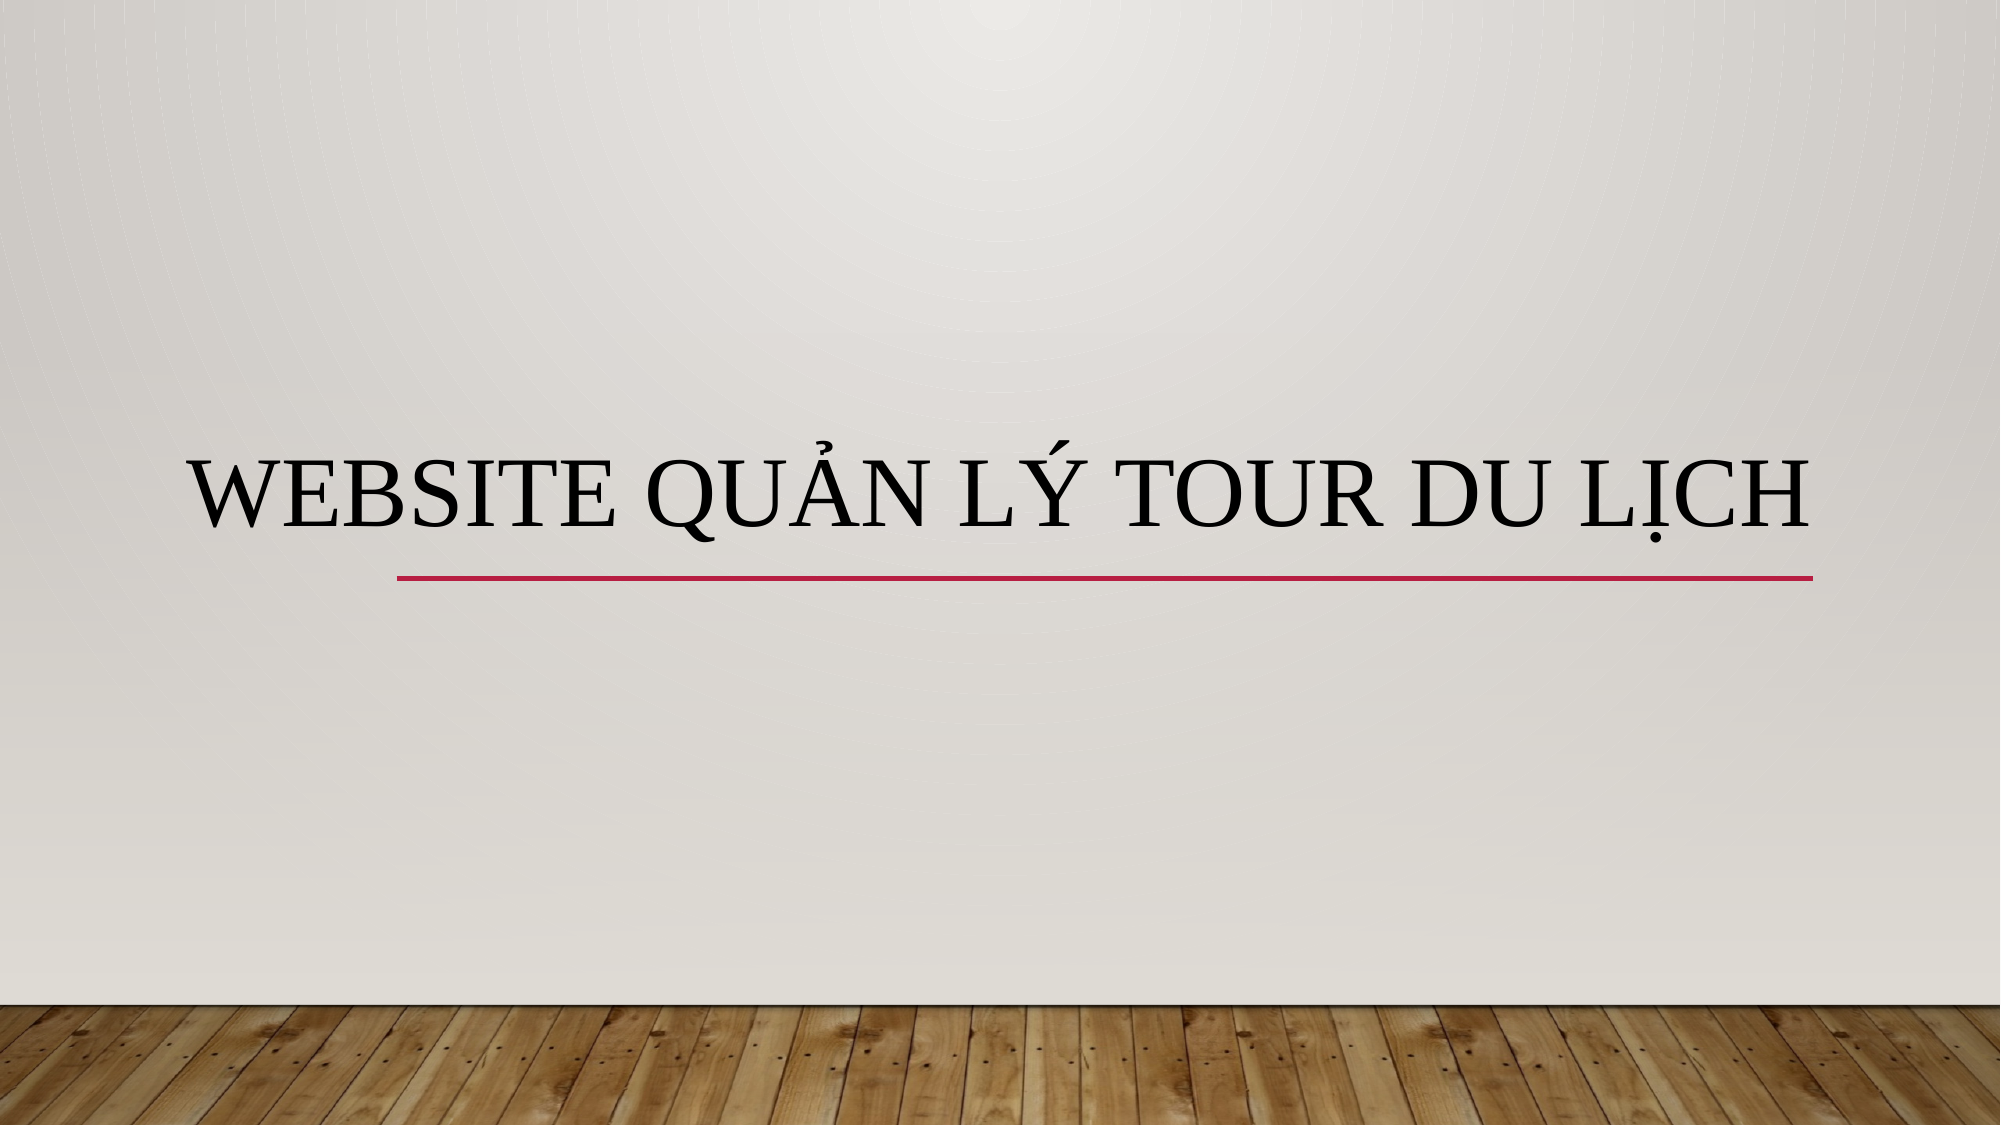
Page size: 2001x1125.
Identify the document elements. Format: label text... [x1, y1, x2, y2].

picture [0, 1005, 2000, 1125]
title WEBSITE QUẢN LÝ TOUR DU LỊCH [0, 131, 2000, 549]
